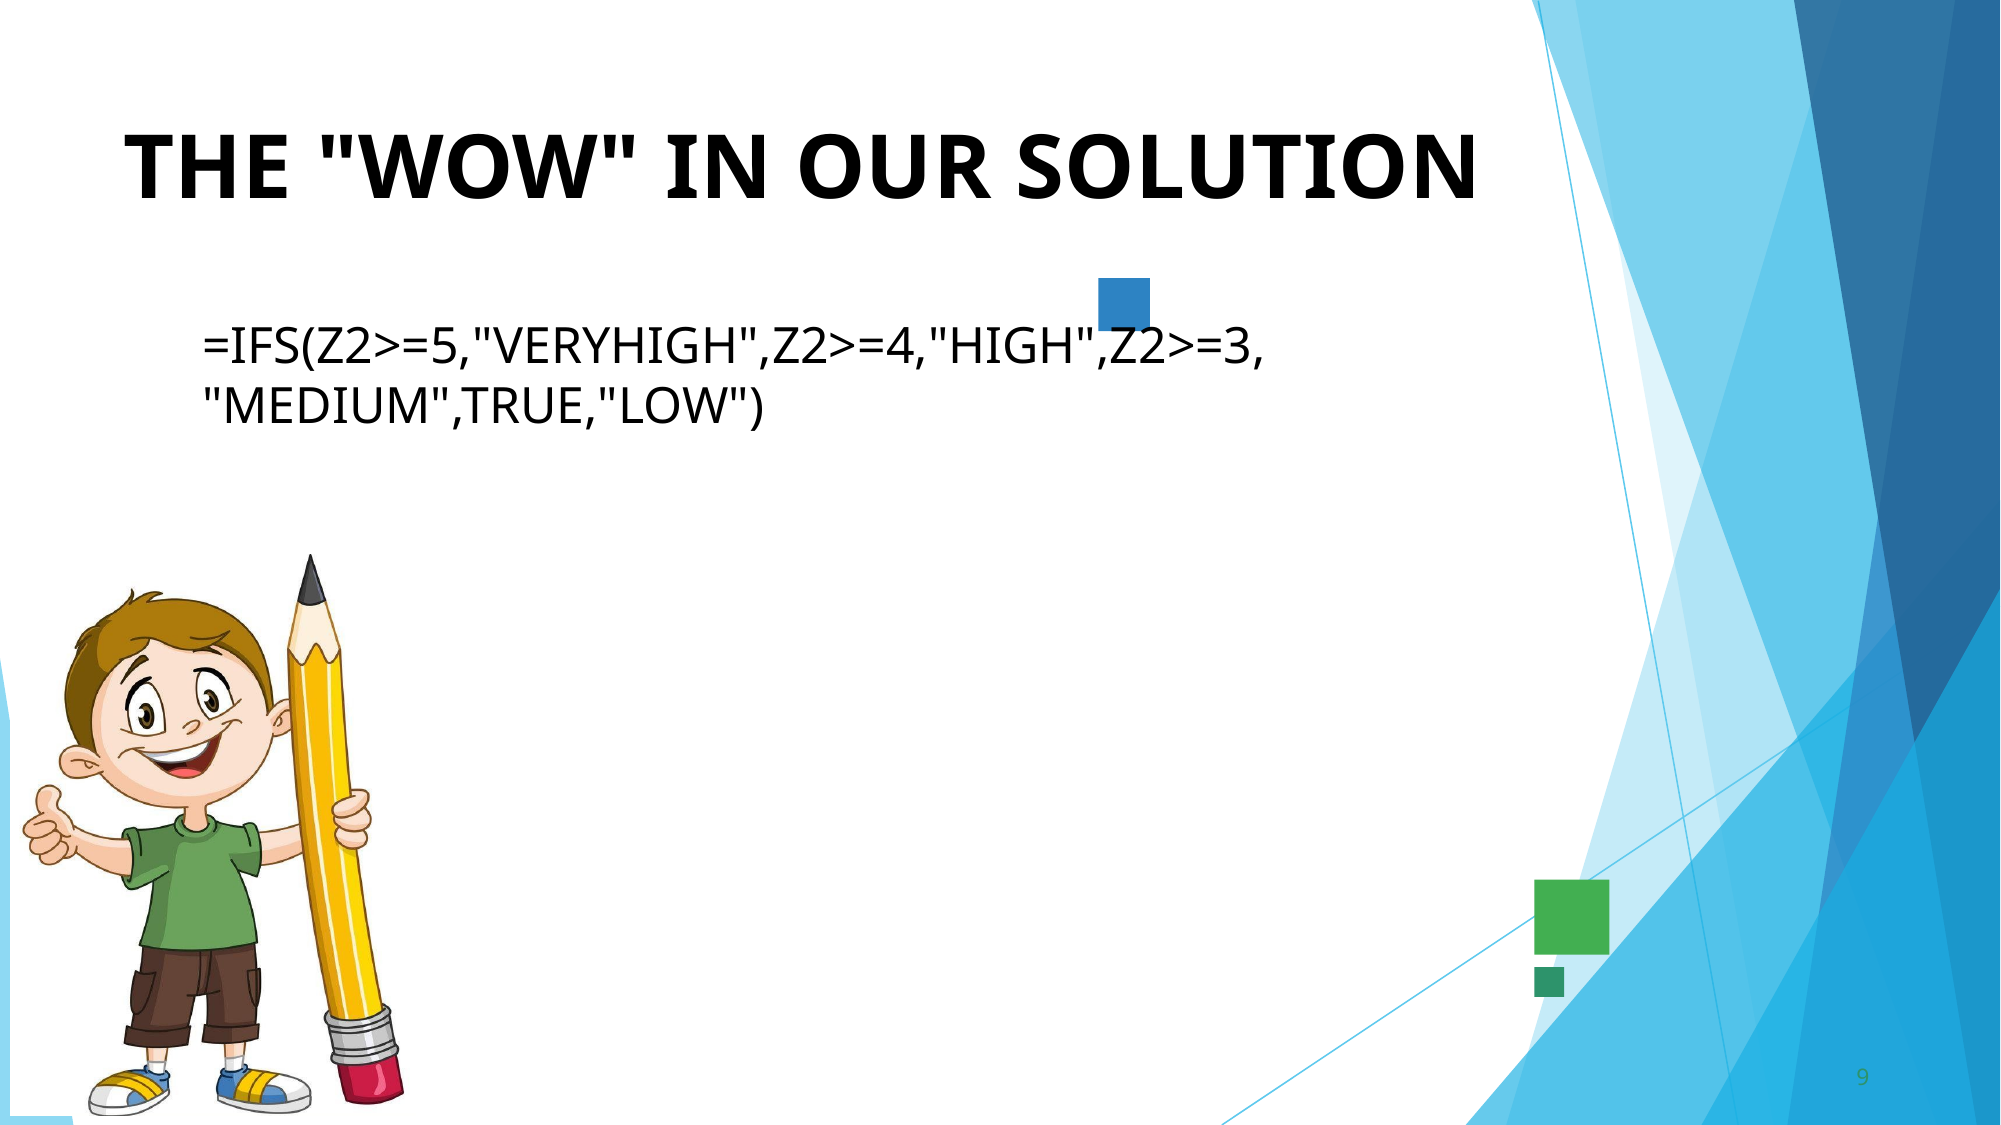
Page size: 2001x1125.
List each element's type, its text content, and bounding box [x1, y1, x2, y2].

title THE "WOW" IN OUR SOLUTION [121, 107, 1513, 298]
text_box [1534, 967, 1565, 997]
text_box [1098, 298, 1150, 306]
picture [10, 554, 416, 1116]
text_box [449, 386, 1850, 543]
text_box 9 [1849, 1061, 1888, 1095]
text_box [1534, 879, 1610, 955]
text_box =IFS(Z2>=5,"VERYHIGH",Z2>=4,"HIGH",Z2>=3,"MEDIUM",TRUE,"LOW") [187, 306, 1299, 442]
